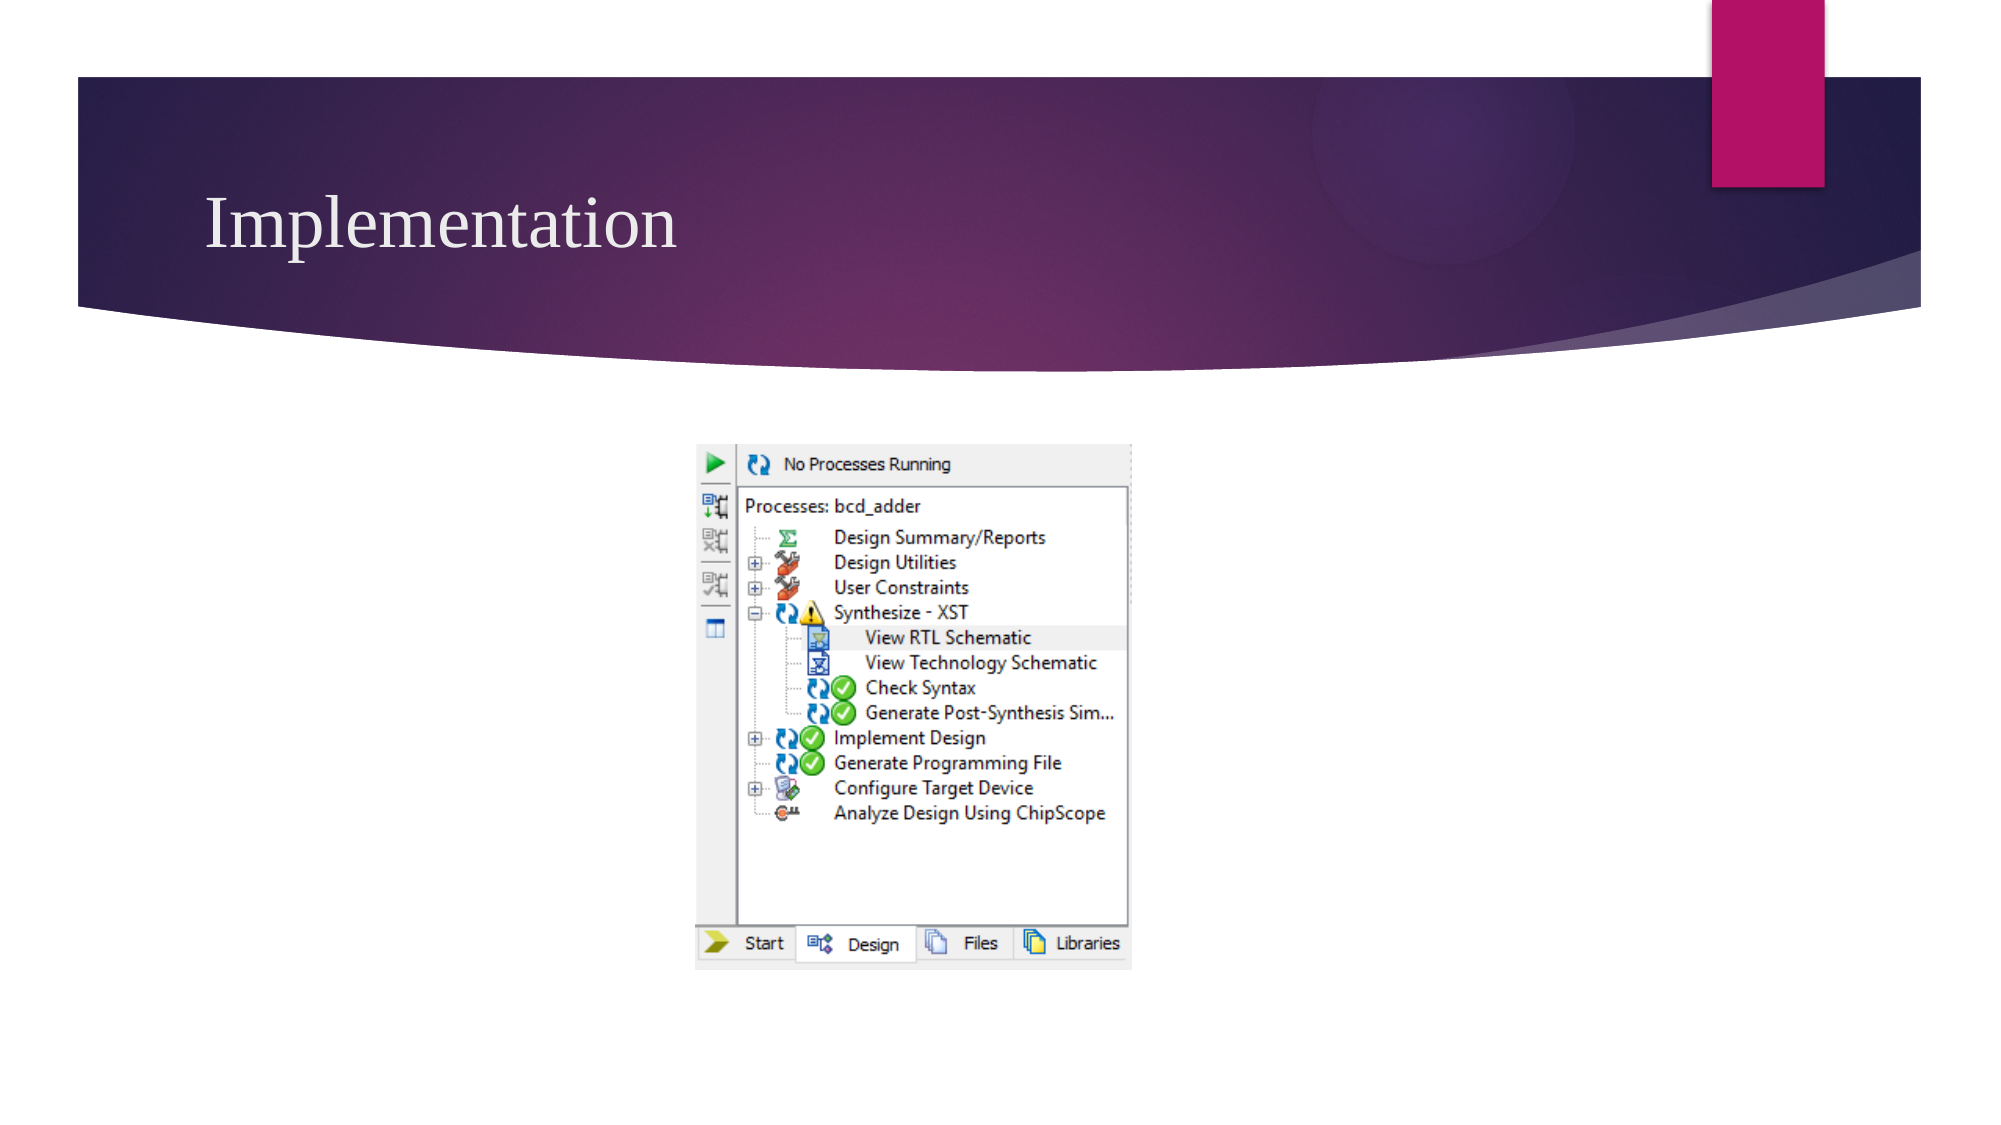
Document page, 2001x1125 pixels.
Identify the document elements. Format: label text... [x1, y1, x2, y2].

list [695, 444, 1132, 970]
title Implementation [189, 159, 1627, 276]
